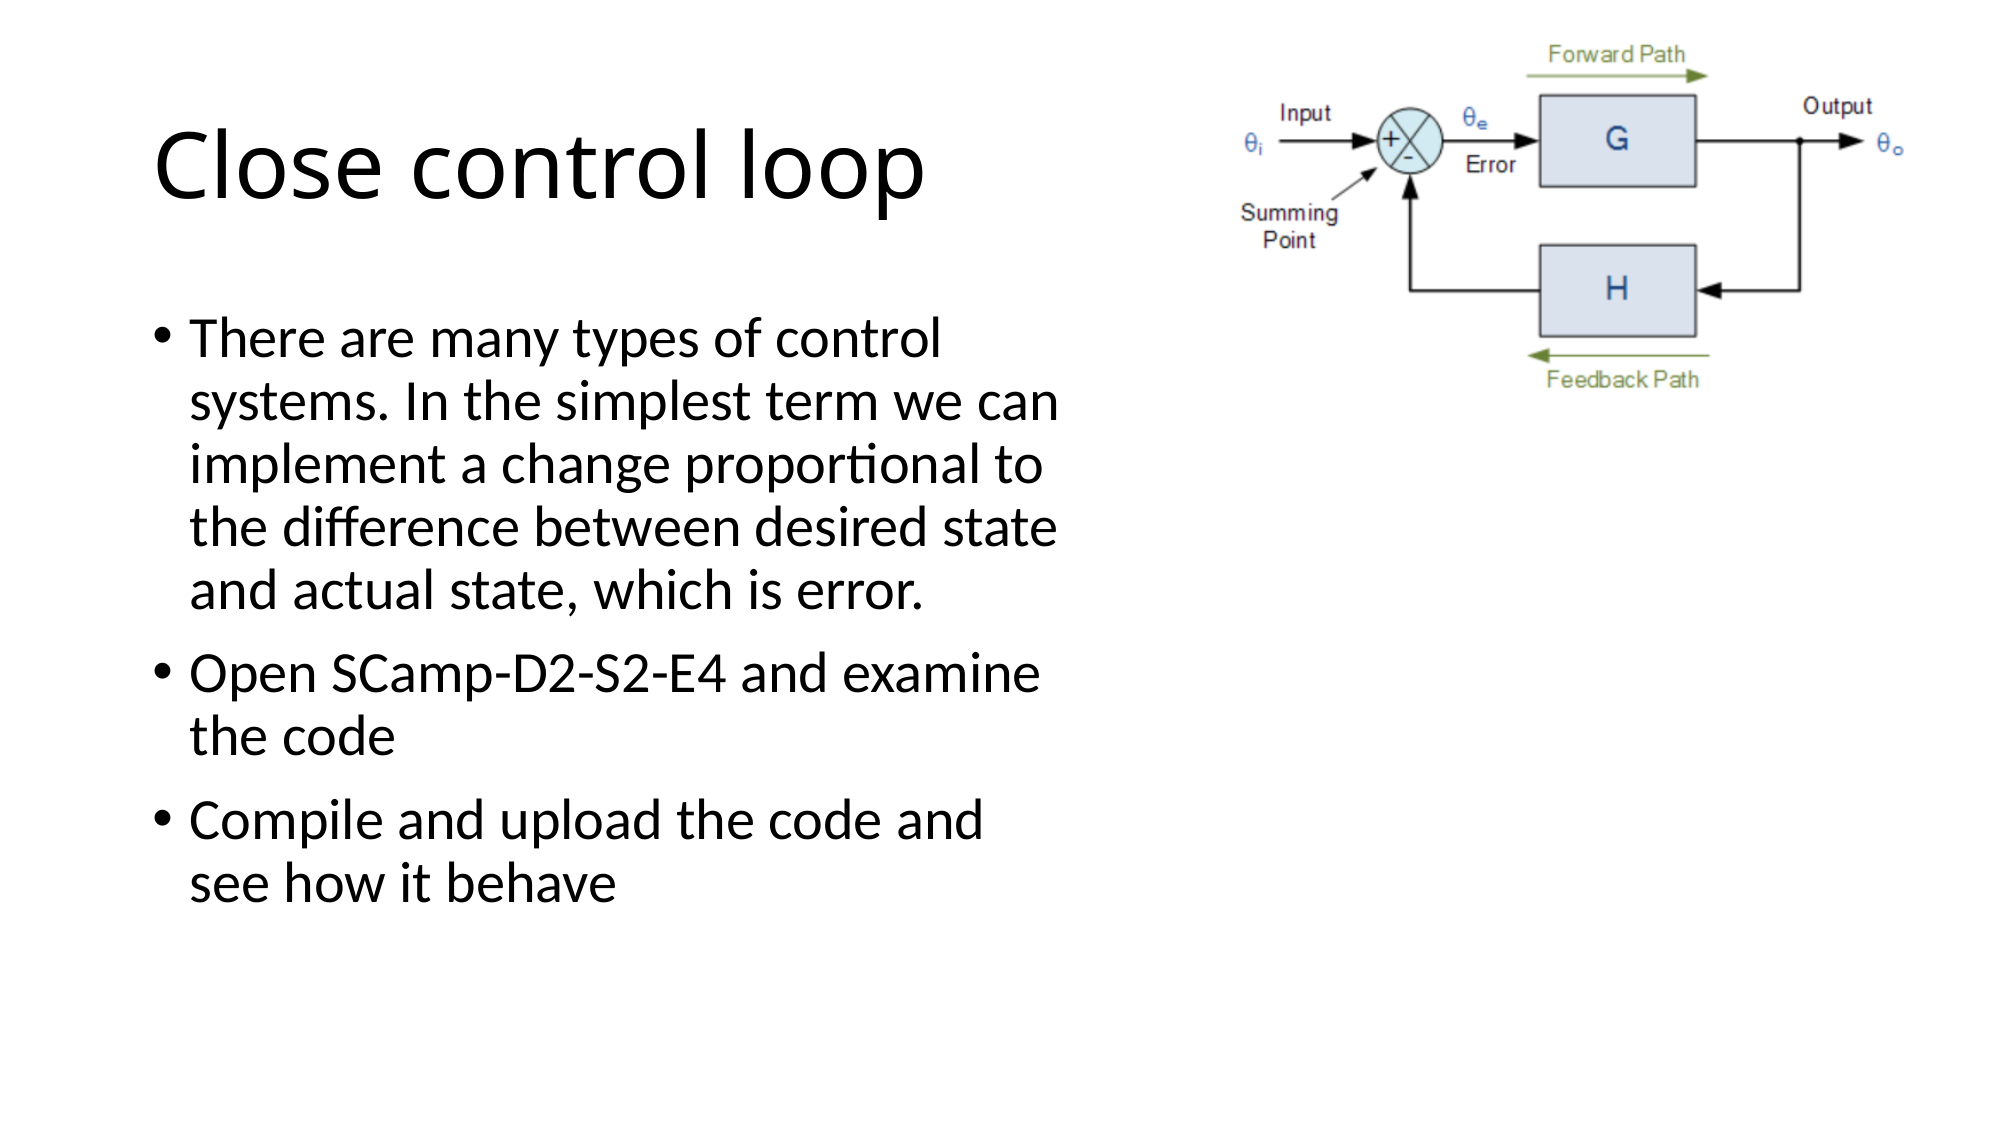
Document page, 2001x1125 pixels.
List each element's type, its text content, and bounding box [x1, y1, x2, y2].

title Close control loop [137, 59, 1212, 278]
picture [1212, 37, 1935, 418]
list There are many types of control systems. In the simplest term we can implement a change proportional to the difference between desired state and actual state, which is error. Open SCamp-D2-S2-E4 and examine the code Compile and upload the code and see how it behave [137, 299, 1092, 1014]
